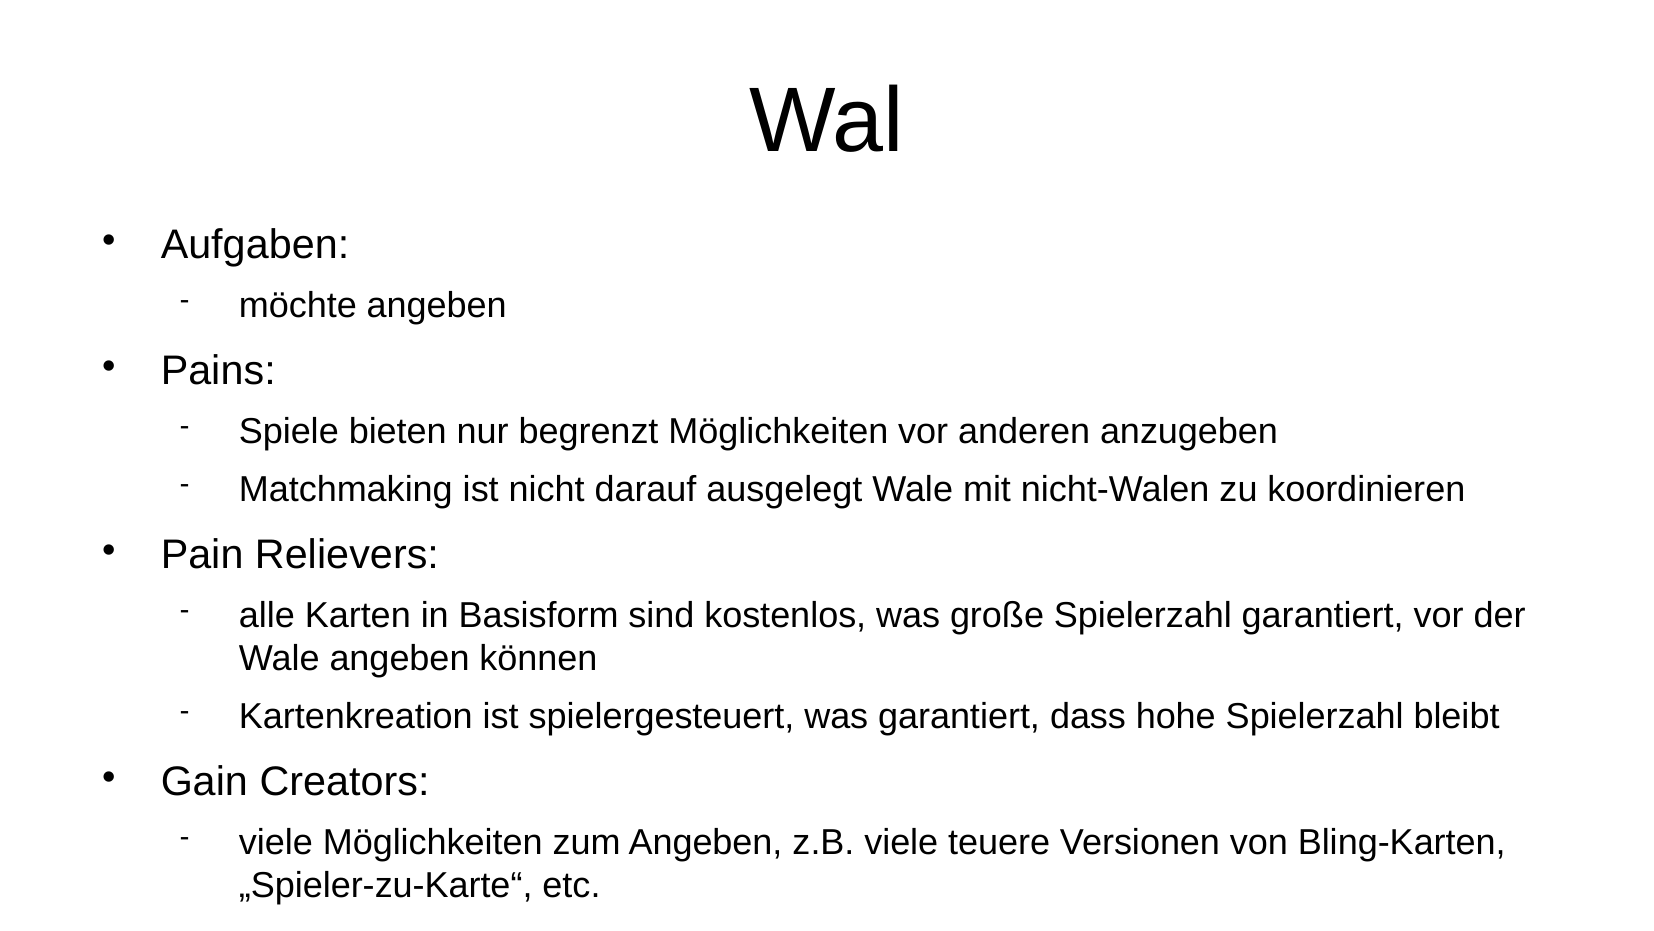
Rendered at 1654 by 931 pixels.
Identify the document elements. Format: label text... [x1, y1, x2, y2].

title Wal [82, 37, 1571, 193]
list Aufgaben: möchte angeben Pains: Spiele bieten nur begrenzt Möglichkeiten vor anderen anzugeben Matchmaking ist nicht darauf ausgelegt Wale mit nicht-Walen zu koordinieren Pain Relievers: alle Karten in Basisform sind kostenlos, was große Spielerzahl garantiert, vor der Wale angeben können Kartenkreation ist spielergesteuert, was garantiert, dass hohe Spielerzahl bleibt Gain Creators: viele Möglichkeiten zum Angeben, z.B. viele teuere Versionen von Bling-Karten, „Spieler-zu-Karte“, etc. [82, 217, 1571, 916]
